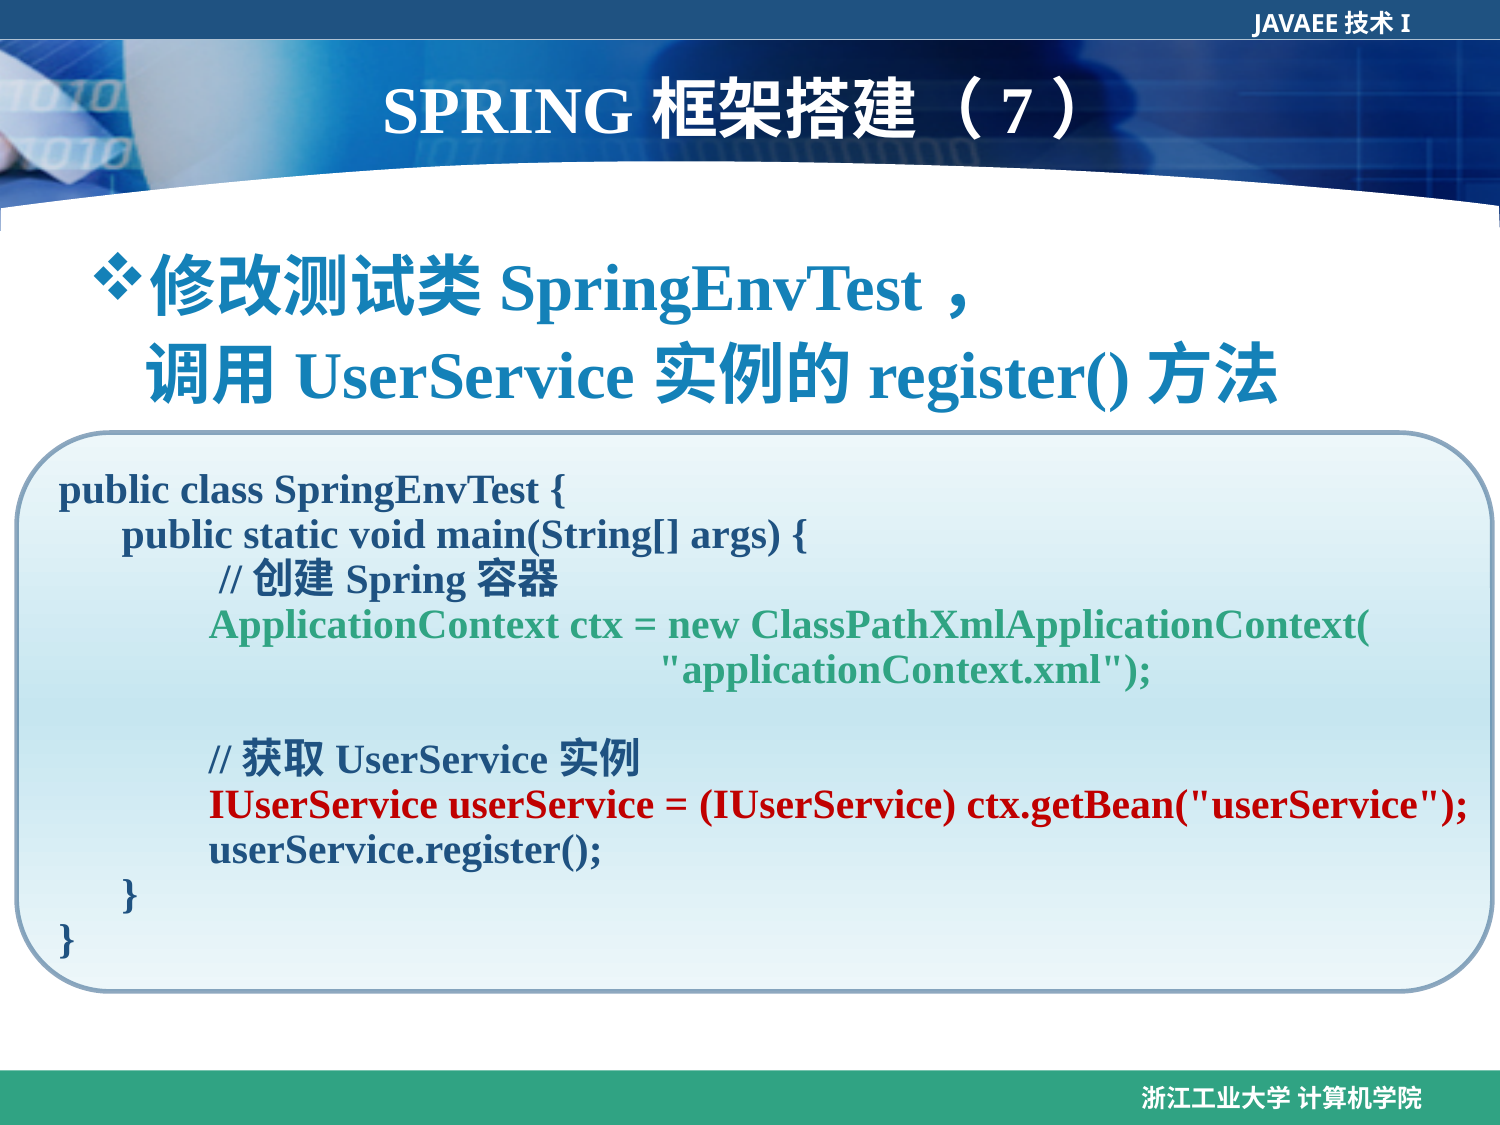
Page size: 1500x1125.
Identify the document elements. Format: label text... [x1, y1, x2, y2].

list 修改测试类SpringEnvTest， 调用UserService实例的register()方法 [73, 228, 1426, 439]
text_box public class SpringEnvTest { public static void main(String[] args) { //创建Spring容器 ApplicationContext ctx = new ClassPathXmlApplicationContext( "applicationContext.xml"); //获取UserService实例 IUserService userService = (IUserService) ctx.getBean("userService"); userService.register(); } } [16, 432, 1493, 992]
picture [0, 40, 1500, 208]
list 修改测试类SpringEnvTest， 调用UserService实例的register()方法 [73, 985, 1426, 1038]
title SPRING框架搭建（7） [74, 52, 1426, 163]
